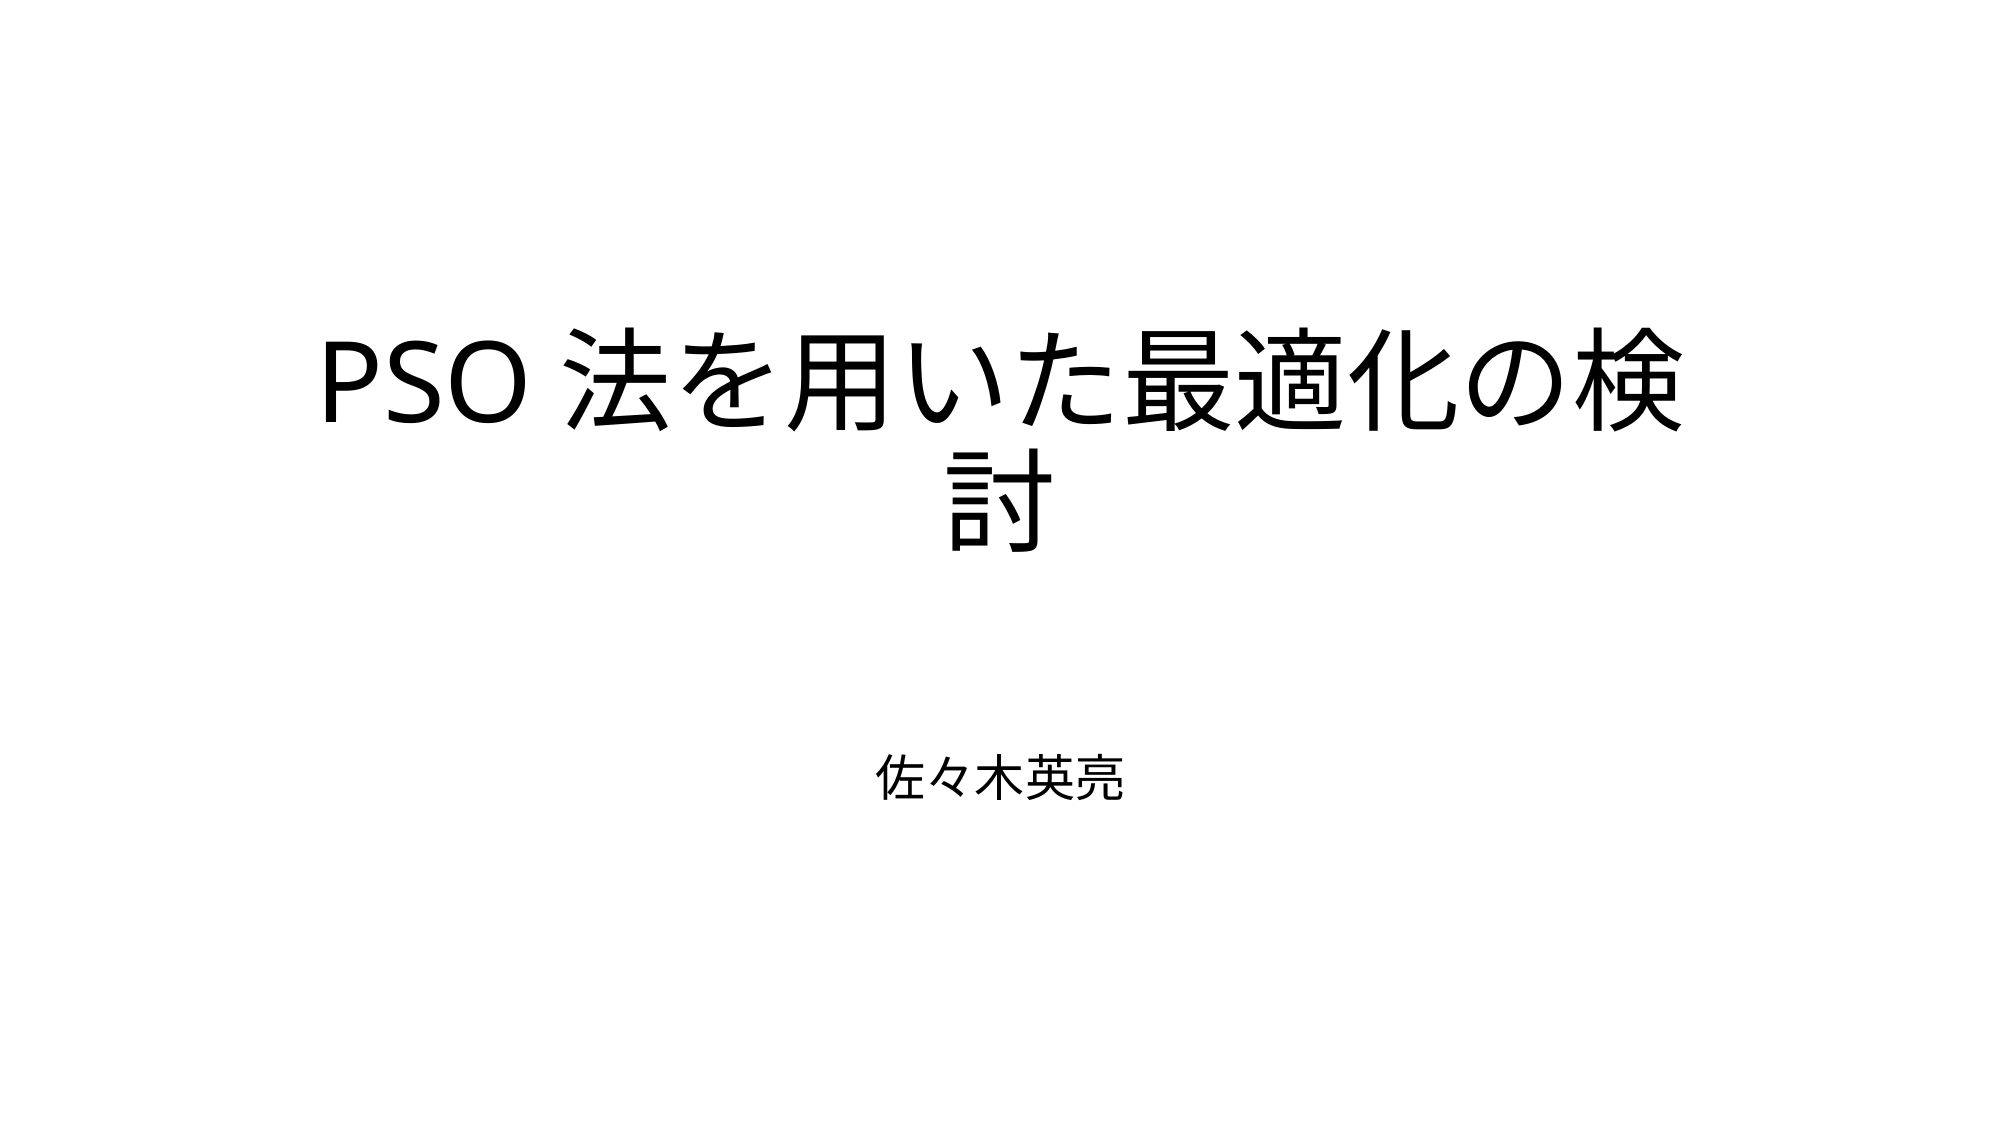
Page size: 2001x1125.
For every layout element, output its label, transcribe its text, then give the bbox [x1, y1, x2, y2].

title PSO法を用いた最適化の検討 [249, 184, 1750, 576]
subtitle 佐々木英亮 [249, 745, 1750, 863]
